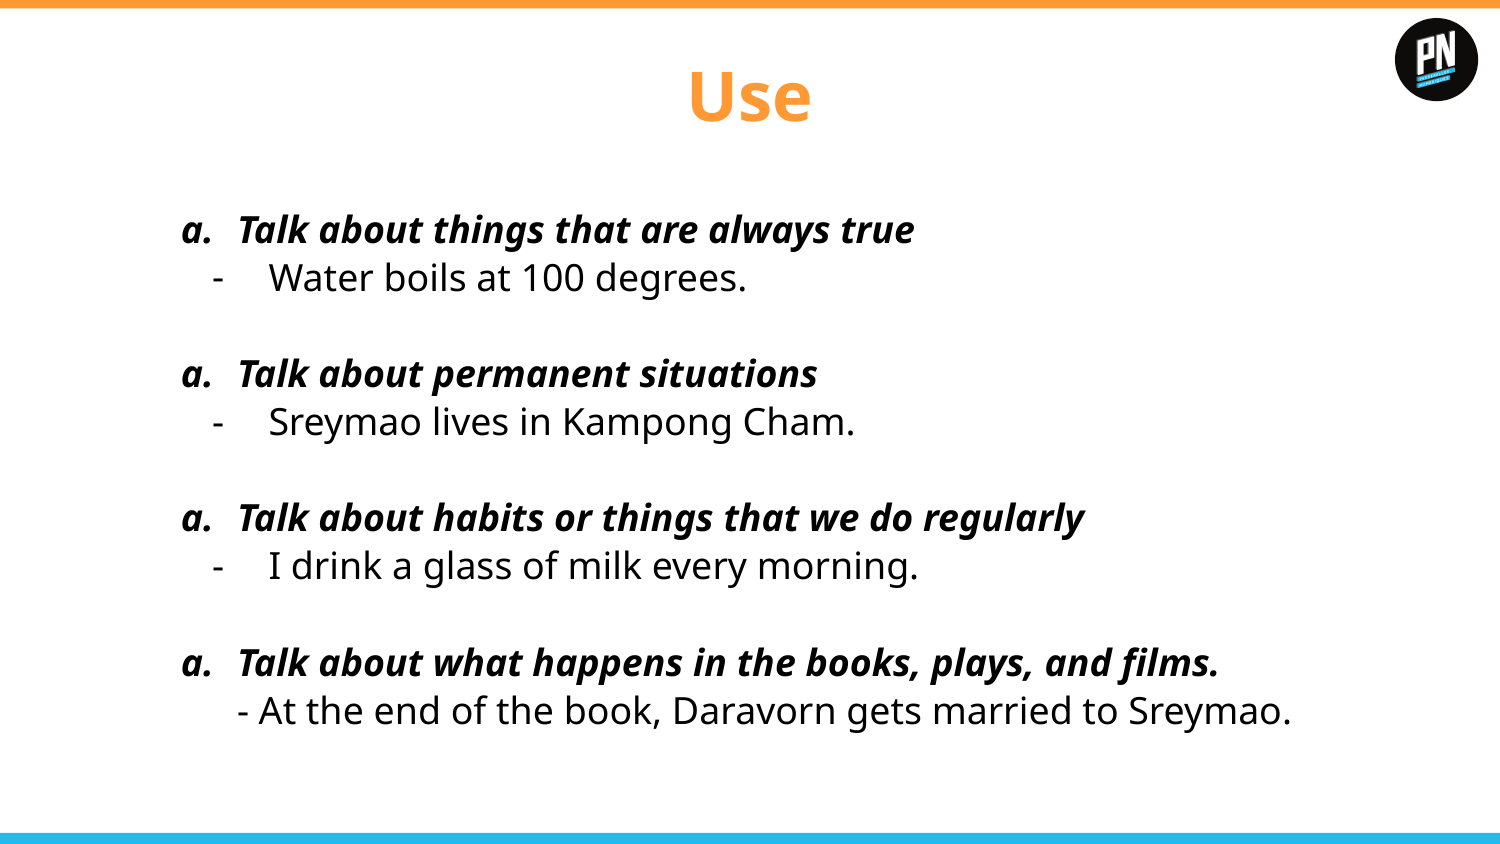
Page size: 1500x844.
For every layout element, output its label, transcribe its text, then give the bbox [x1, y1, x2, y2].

picture [1394, 17, 1479, 102]
text_box Talk about things that are always true Water boils at 100 degrees. Talk about permanent situations Sreymao lives in Kampong Cham. Talk about habits or things that we do regularly I drink a glass of milk every morning. Talk about what happens in the books, plays, and films. - At the end of the book, Daravorn gets married to Sreymao. [147, 187, 1407, 747]
title Use [103, 45, 1397, 147]
